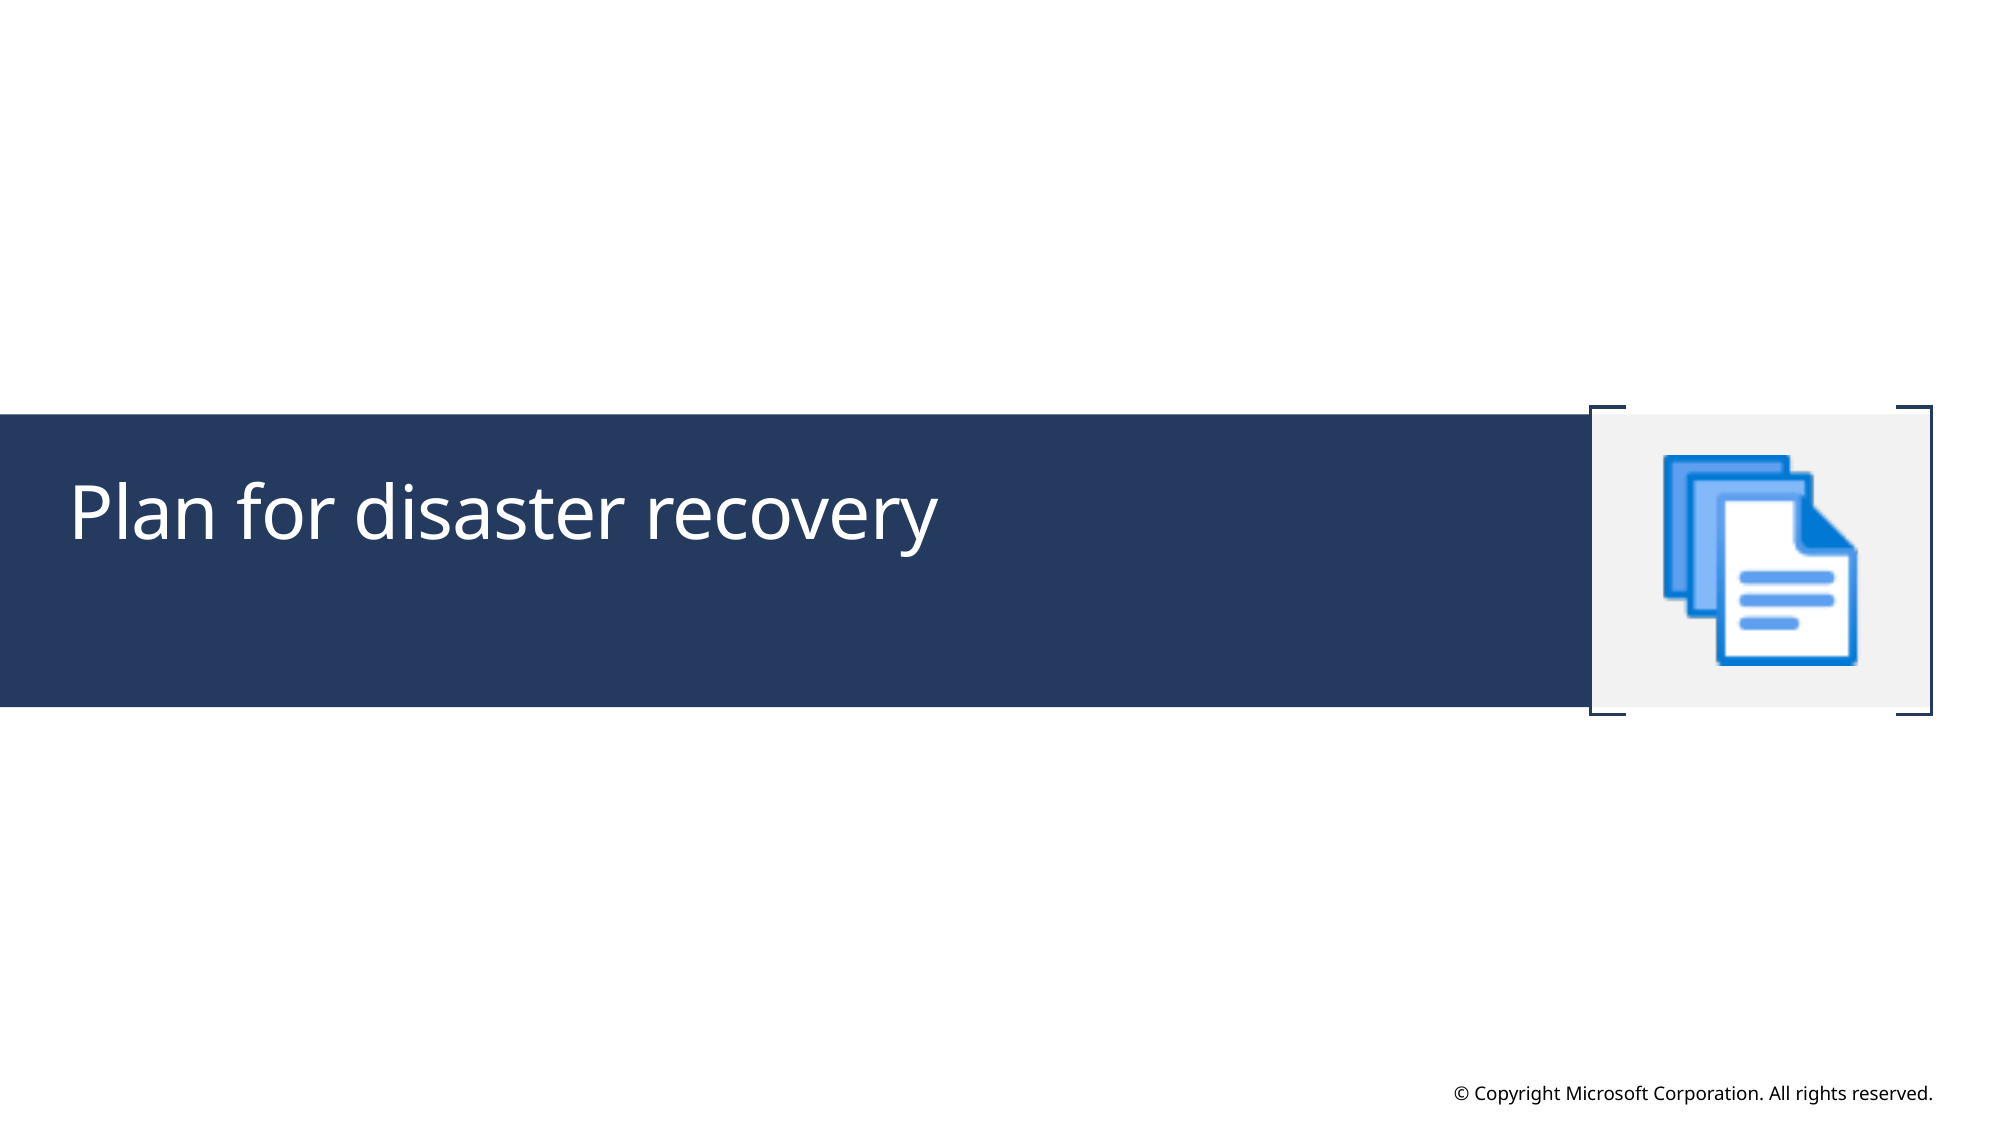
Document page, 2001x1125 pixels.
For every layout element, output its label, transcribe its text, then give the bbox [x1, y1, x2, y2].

title Plan for disaster recovery [68, 414, 1577, 708]
picture [1656, 455, 1867, 667]
